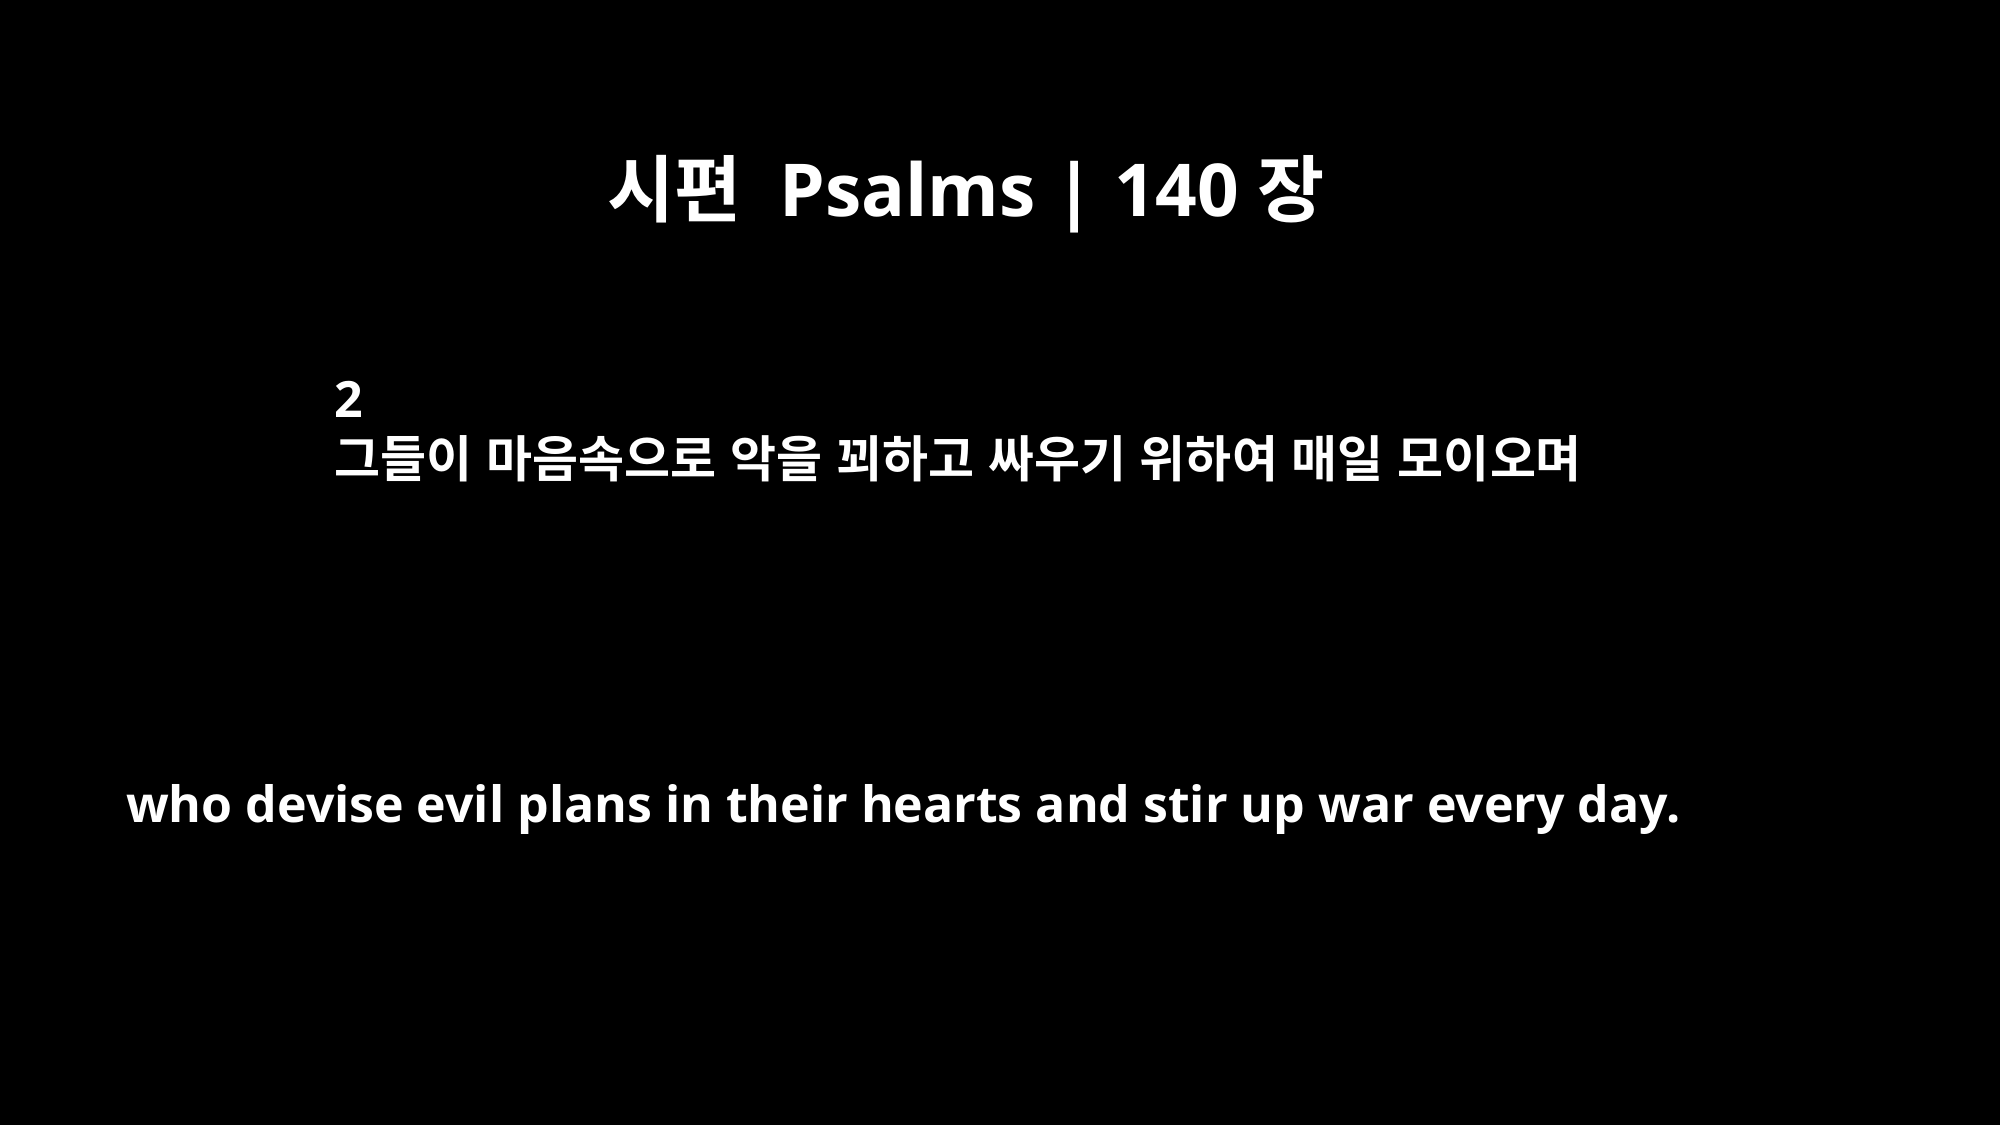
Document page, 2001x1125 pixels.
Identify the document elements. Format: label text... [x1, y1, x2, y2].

text_box who devise evil plans in their hearts and stir up war every day. [111, 764, 1696, 840]
text_box 2 그들이 마음속으로 악을 꾀하고 싸우기 위하여 매일 모이오며 [319, 359, 1598, 495]
text_box 시편 Psalms | 140장 [592, 136, 1340, 239]
